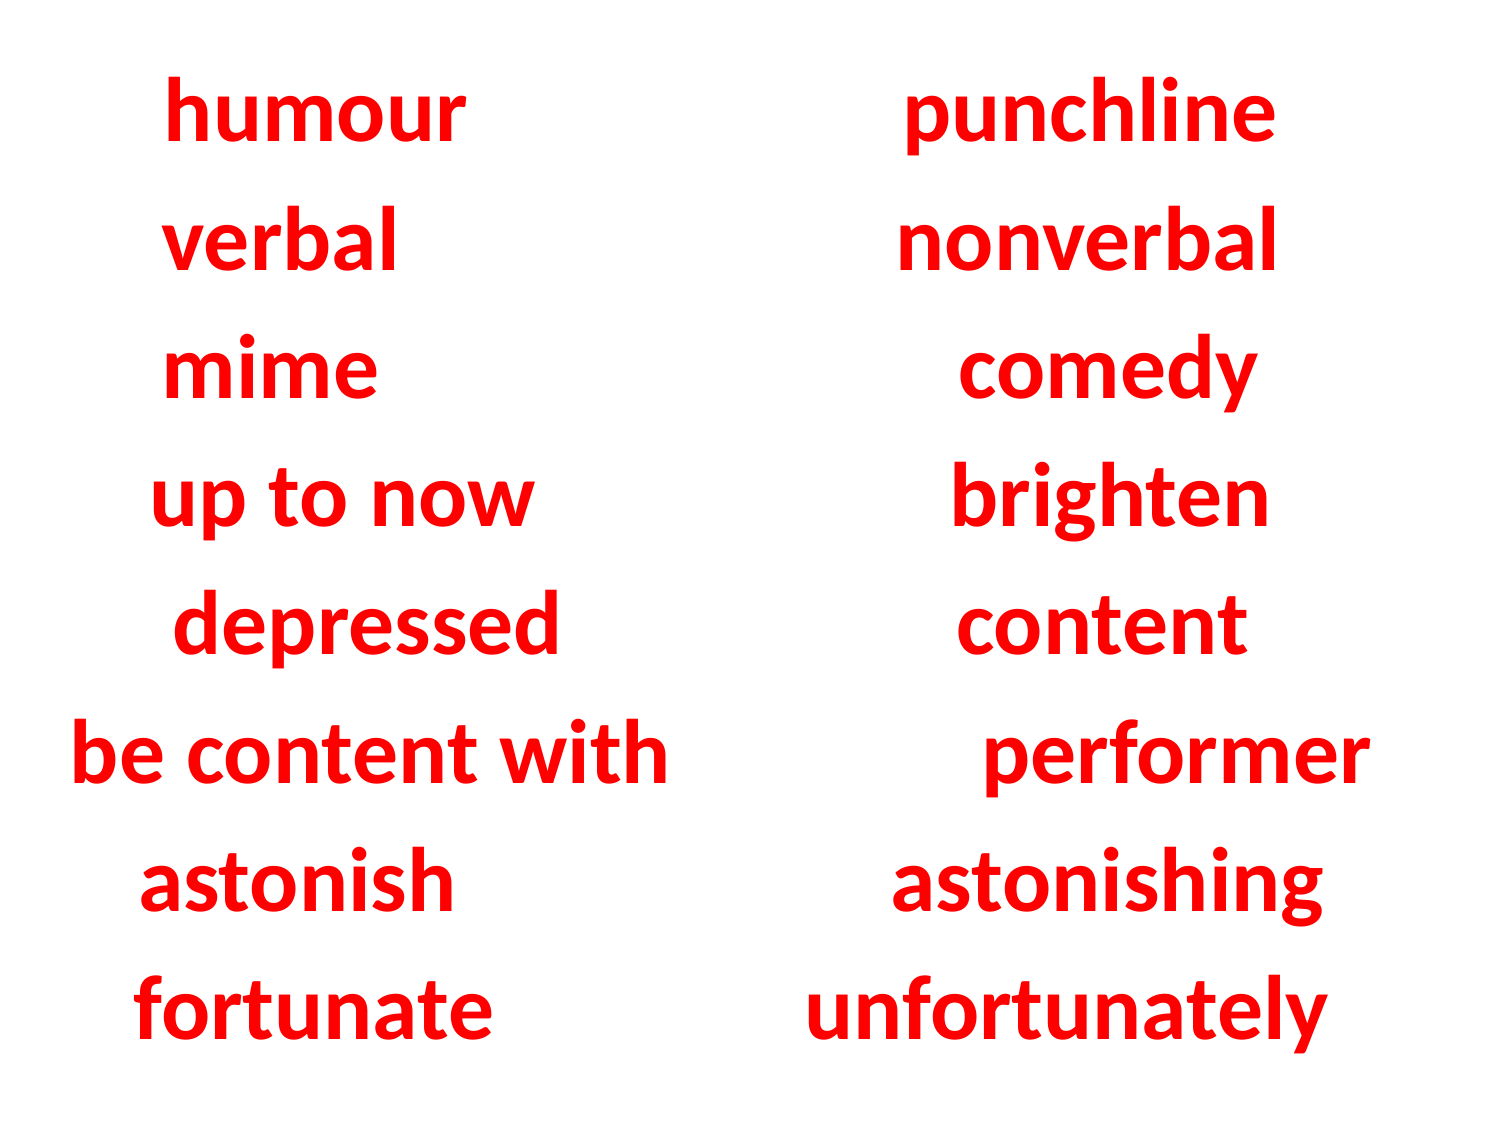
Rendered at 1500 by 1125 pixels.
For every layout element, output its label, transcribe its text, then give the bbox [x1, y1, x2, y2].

subtitle humour punchline verbal nonverbal mime comedy up to now brighten depressed content be content with performer astonish astonishing fortunate unfortunately [53, 42, 1412, 1083]
